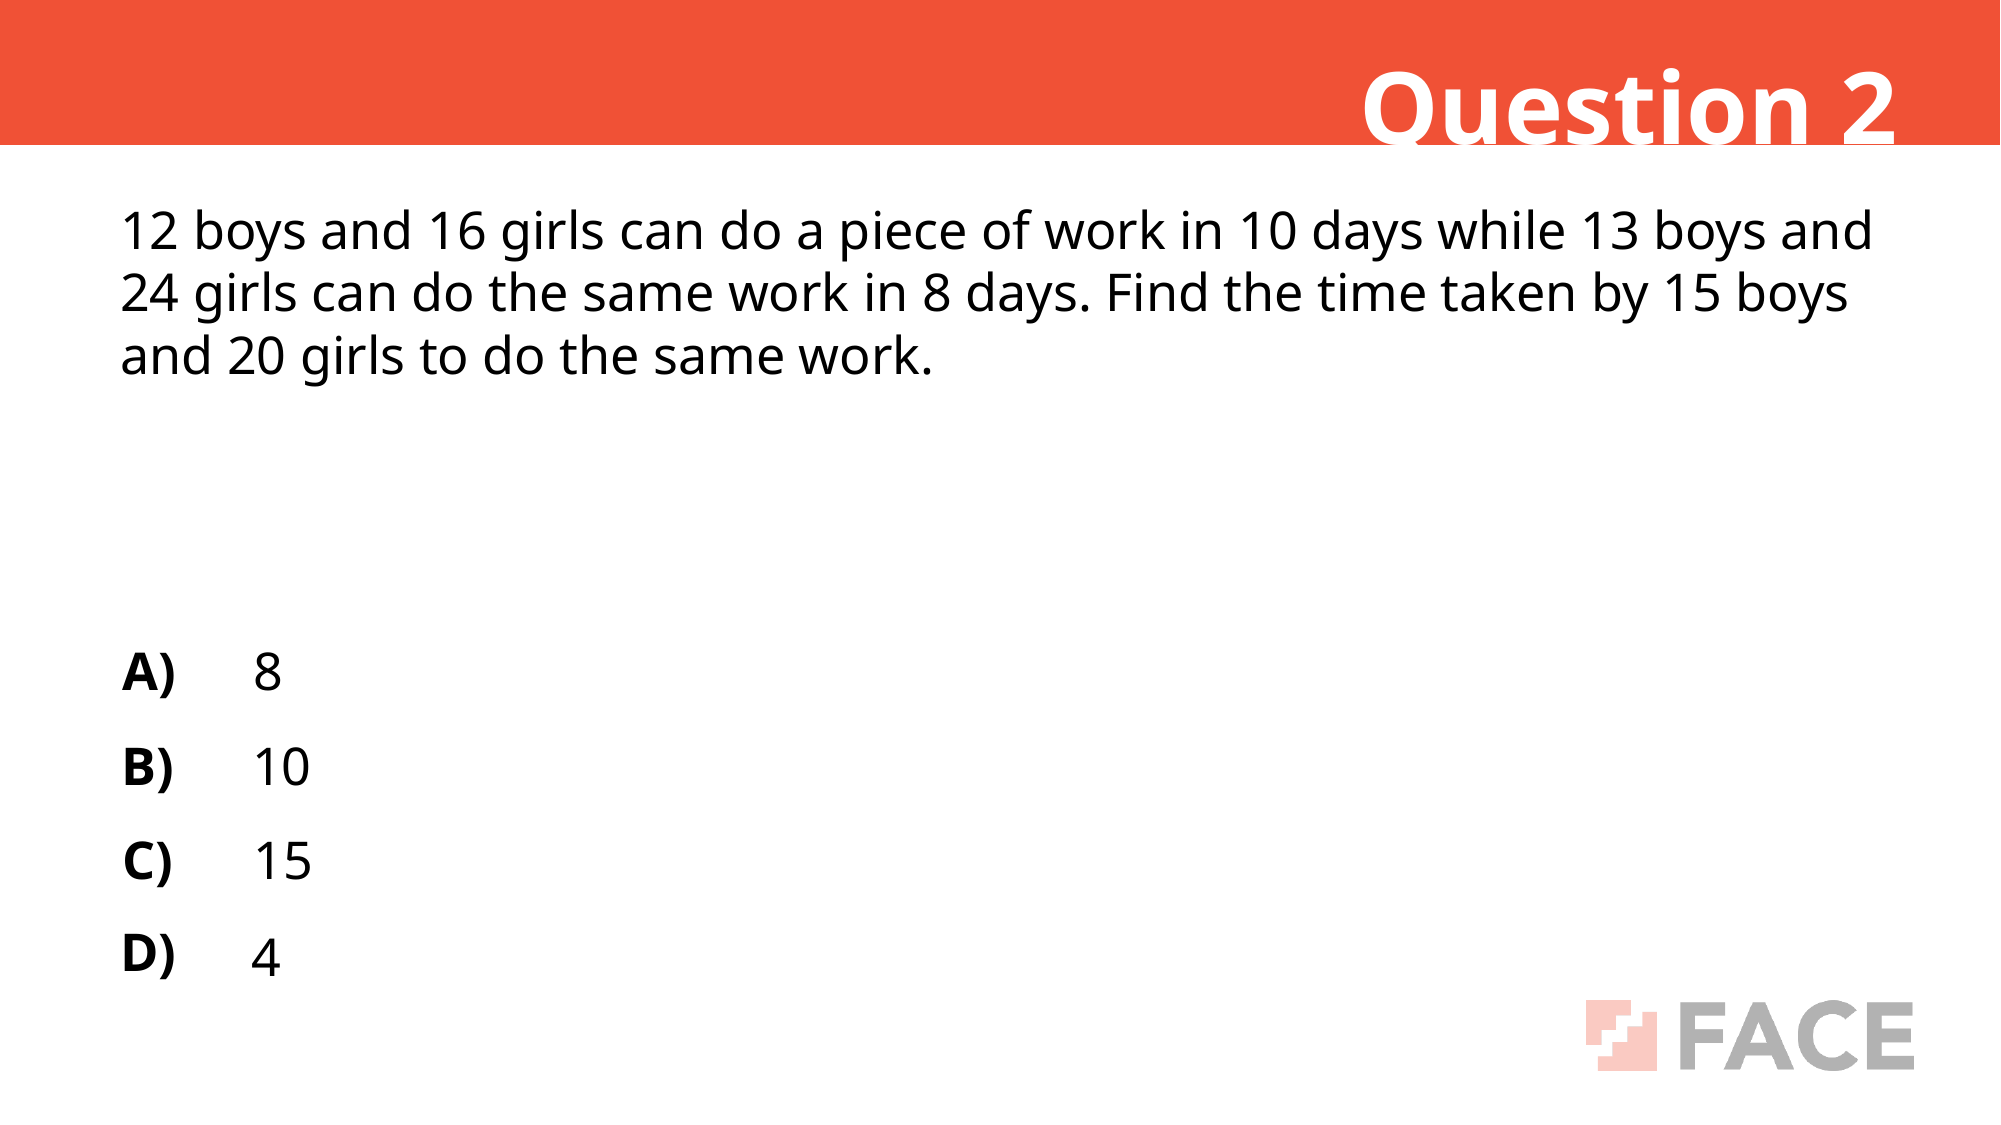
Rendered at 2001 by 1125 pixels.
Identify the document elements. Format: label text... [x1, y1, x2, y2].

text_box Question 2 [638, 37, 1914, 173]
text_box 8 [238, 600, 1896, 709]
picture [1586, 1000, 1914, 1072]
text_box 4 [236, 885, 1893, 995]
text_box B) [106, 694, 221, 803]
text_box 10 [237, 694, 1894, 803]
text_box D) [105, 881, 220, 990]
text_box 12 boys and 16 girls can do a piece of work in 10 days while 13 boys and 24 girls can do the same work in 8 days. Find the time taken by 15 boys and 20 girls to do the same work. [105, 189, 1895, 392]
text_box A) [107, 600, 223, 709]
text_box 15 [238, 788, 1896, 898]
text_box C) [107, 788, 223, 898]
text_box [0, 0, 2000, 147]
